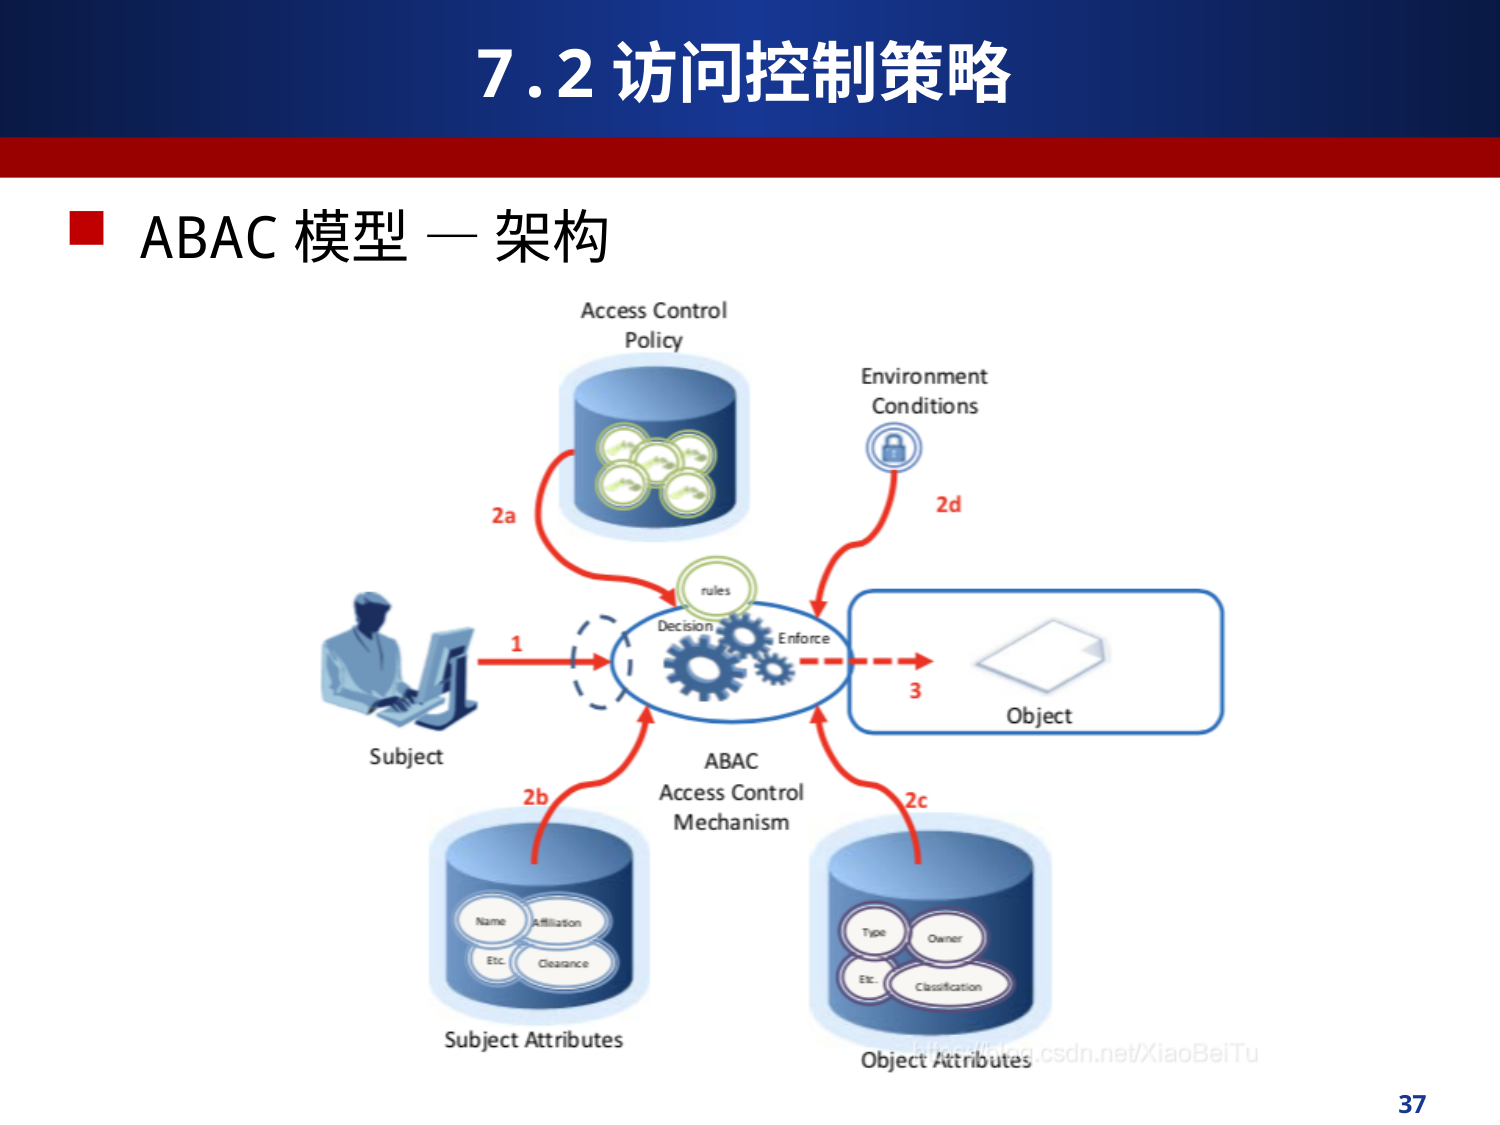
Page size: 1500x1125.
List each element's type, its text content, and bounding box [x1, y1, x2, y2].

text_box ABAC模型 — 架构 [48, 191, 1404, 280]
text_box [966, 1081, 1442, 1125]
picture [277, 251, 1272, 1082]
title 7.2访问控制策略 [50, 24, 1438, 118]
